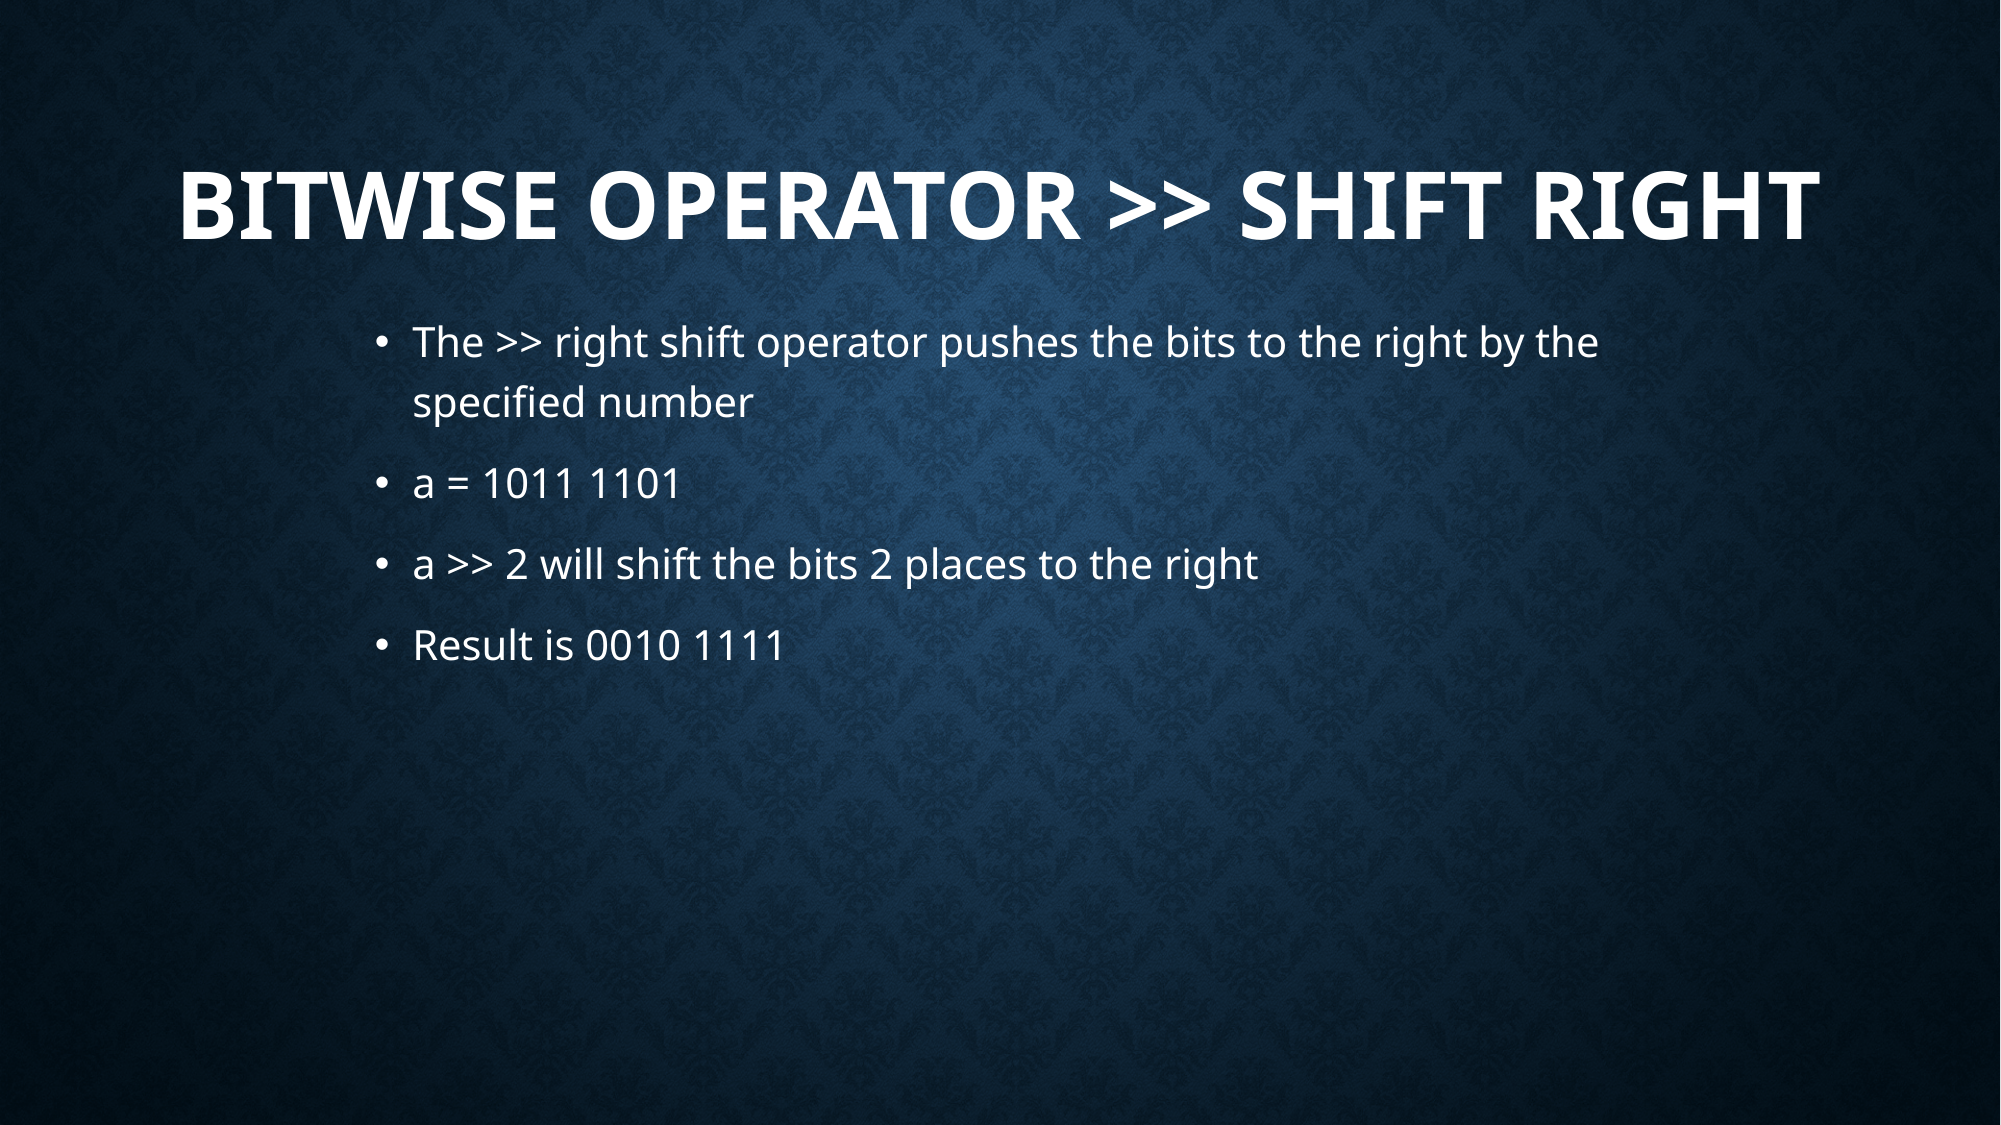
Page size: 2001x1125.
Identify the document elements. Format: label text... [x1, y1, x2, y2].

title Bitwise Operator >> Shift Right [149, 99, 1849, 318]
list The >> right shift operator pushes the bits to the right by the specified number a = 1011 1101 a >> 2 will shift the bits 2 places to the right Result is 0010 1111 [359, 298, 1641, 972]
